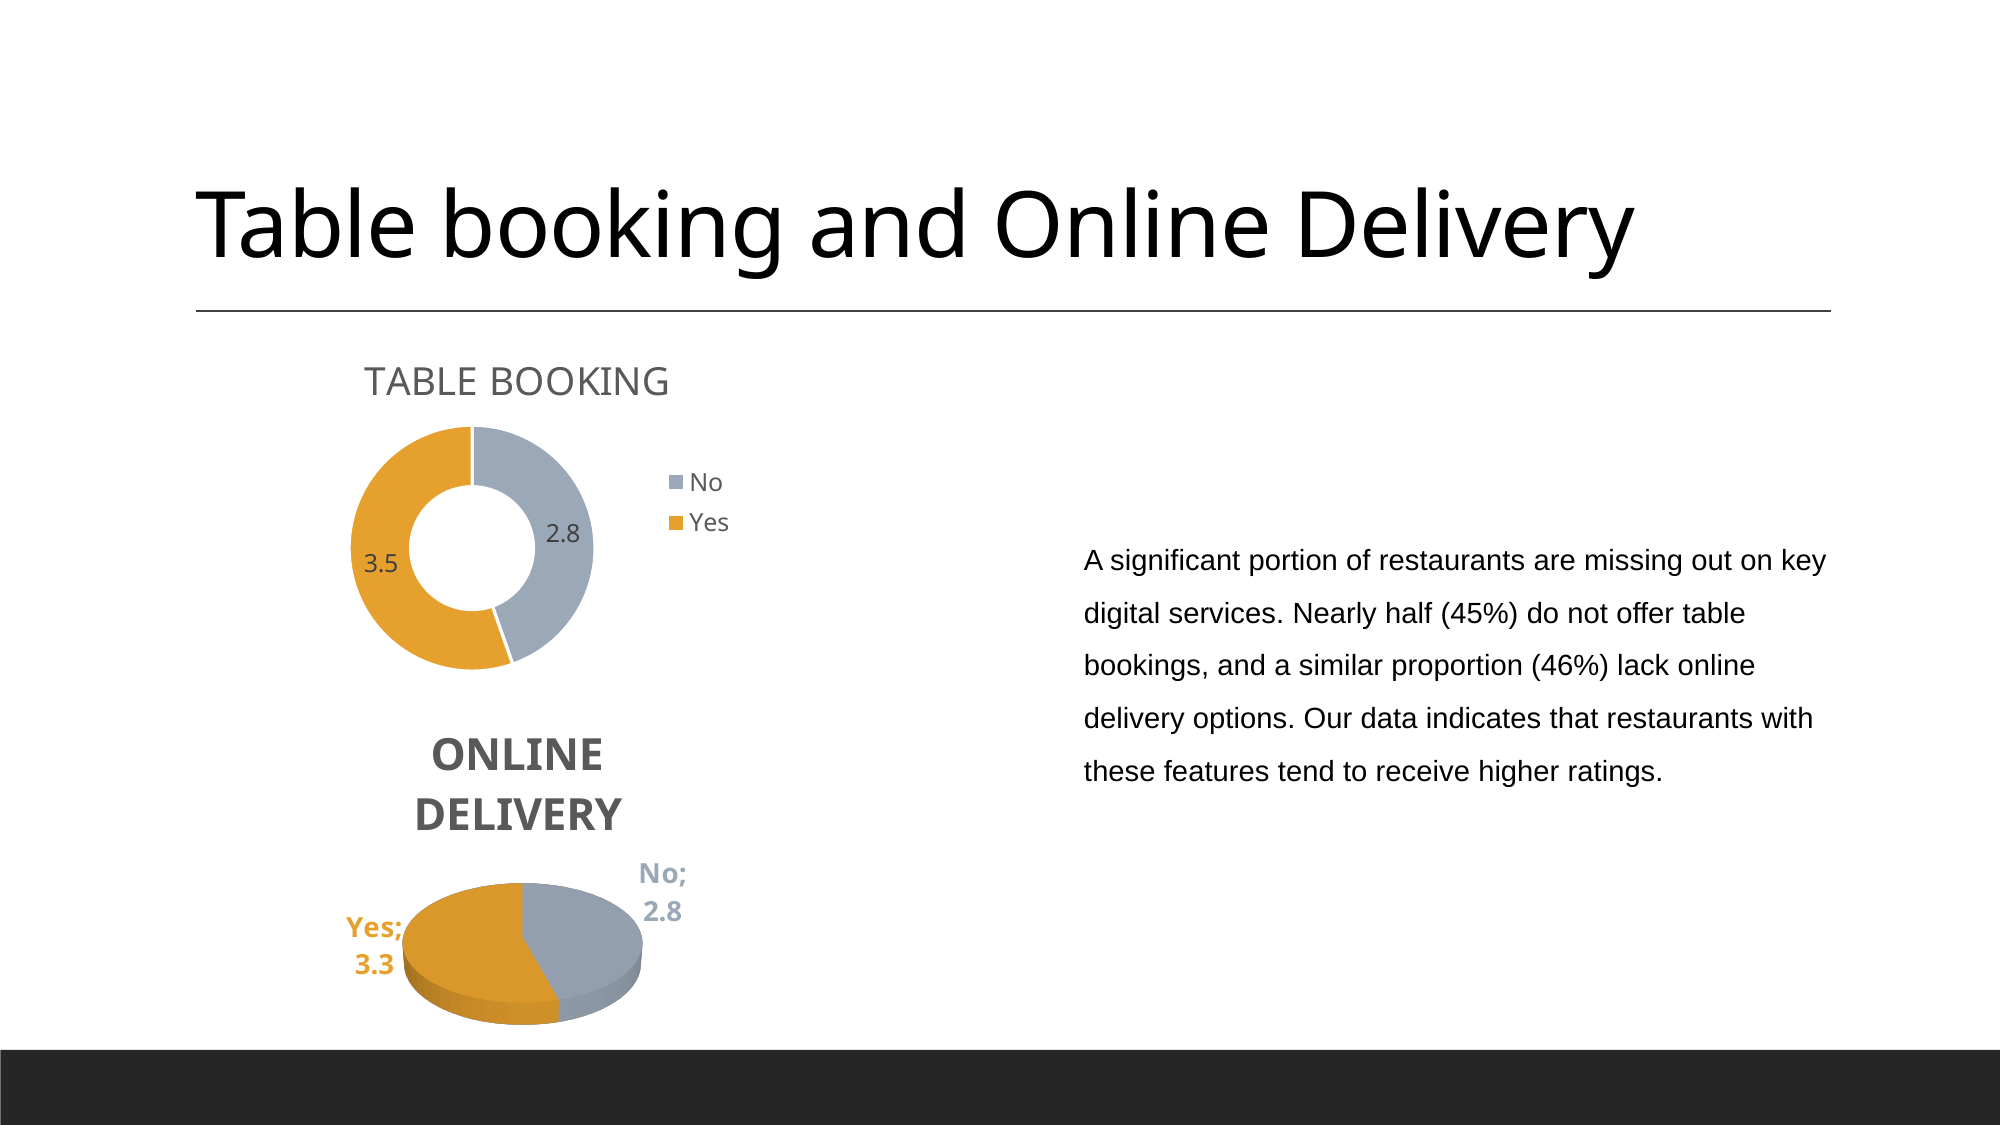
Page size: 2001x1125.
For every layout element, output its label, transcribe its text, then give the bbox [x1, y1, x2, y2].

title Table booking and Online Delivery [180, 47, 1830, 285]
chart [283, 326, 752, 679]
chart [283, 694, 752, 1041]
list A significant portion of restaurants are missing out on key digital services. Nearly half (45%) do not offer table bookings, and a similar proportion (46%) lack online delivery options. Our data indicates that restaurants with these features tend to receive higher ratings. [1068, 347, 1830, 963]
